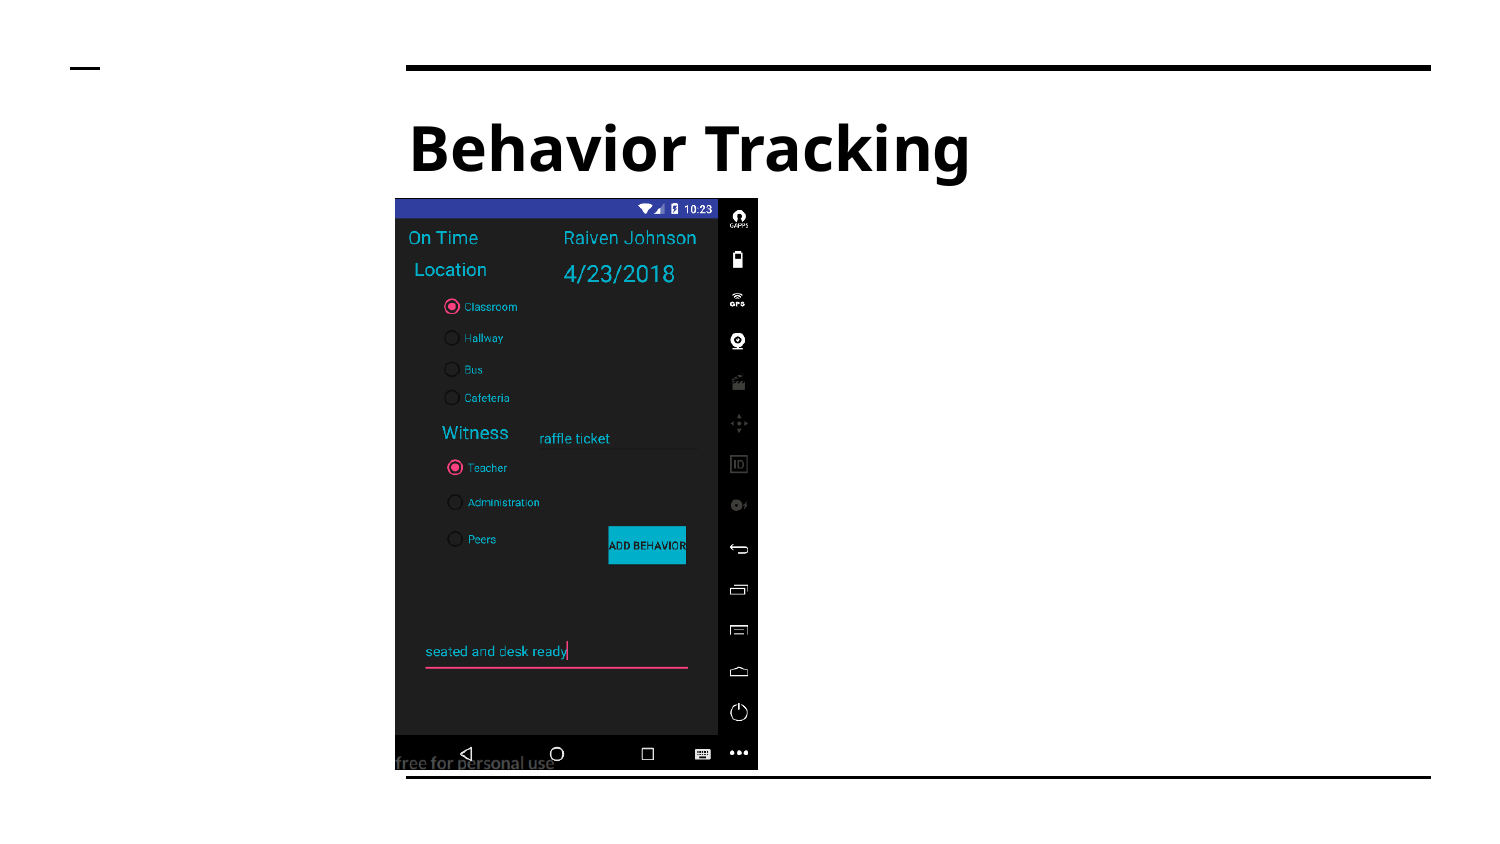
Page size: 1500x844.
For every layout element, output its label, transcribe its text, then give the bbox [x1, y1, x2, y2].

title Behavior Tracking [393, 94, 1431, 199]
picture [395, 198, 758, 770]
